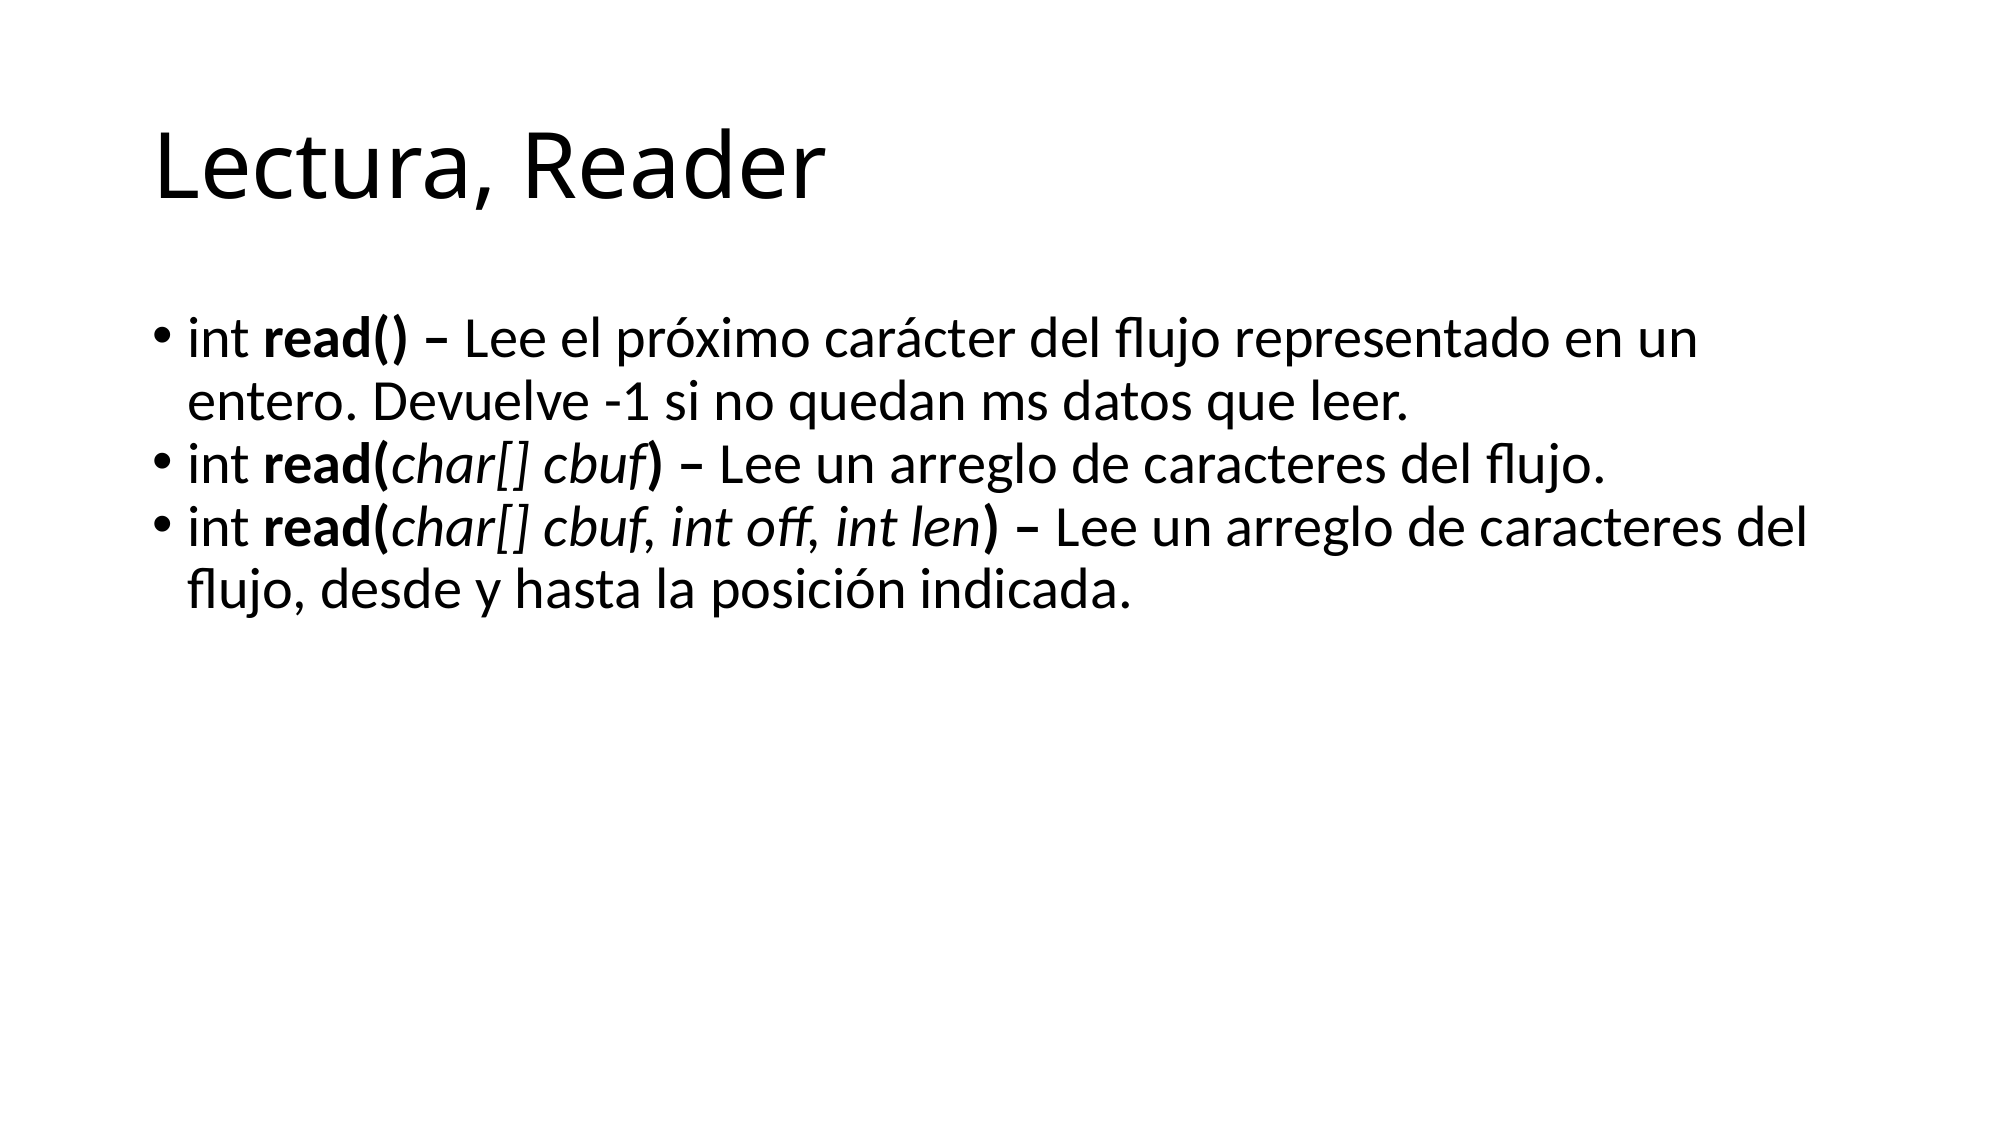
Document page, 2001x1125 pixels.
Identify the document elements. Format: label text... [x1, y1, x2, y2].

text_box Lectura, Reader [137, 59, 1863, 277]
text_box int read() – Lee el próximo carácter del flujo representado en un entero. Devuelve -1 si no quedan ms datos que leer. int read(char[] cbuf) – Lee un arreglo de caracteres del flujo. int read(char[] cbuf, int off, int len) – Lee un arreglo de caracteres del flujo, desde y hasta la posición indicada. [137, 299, 1863, 1013]
